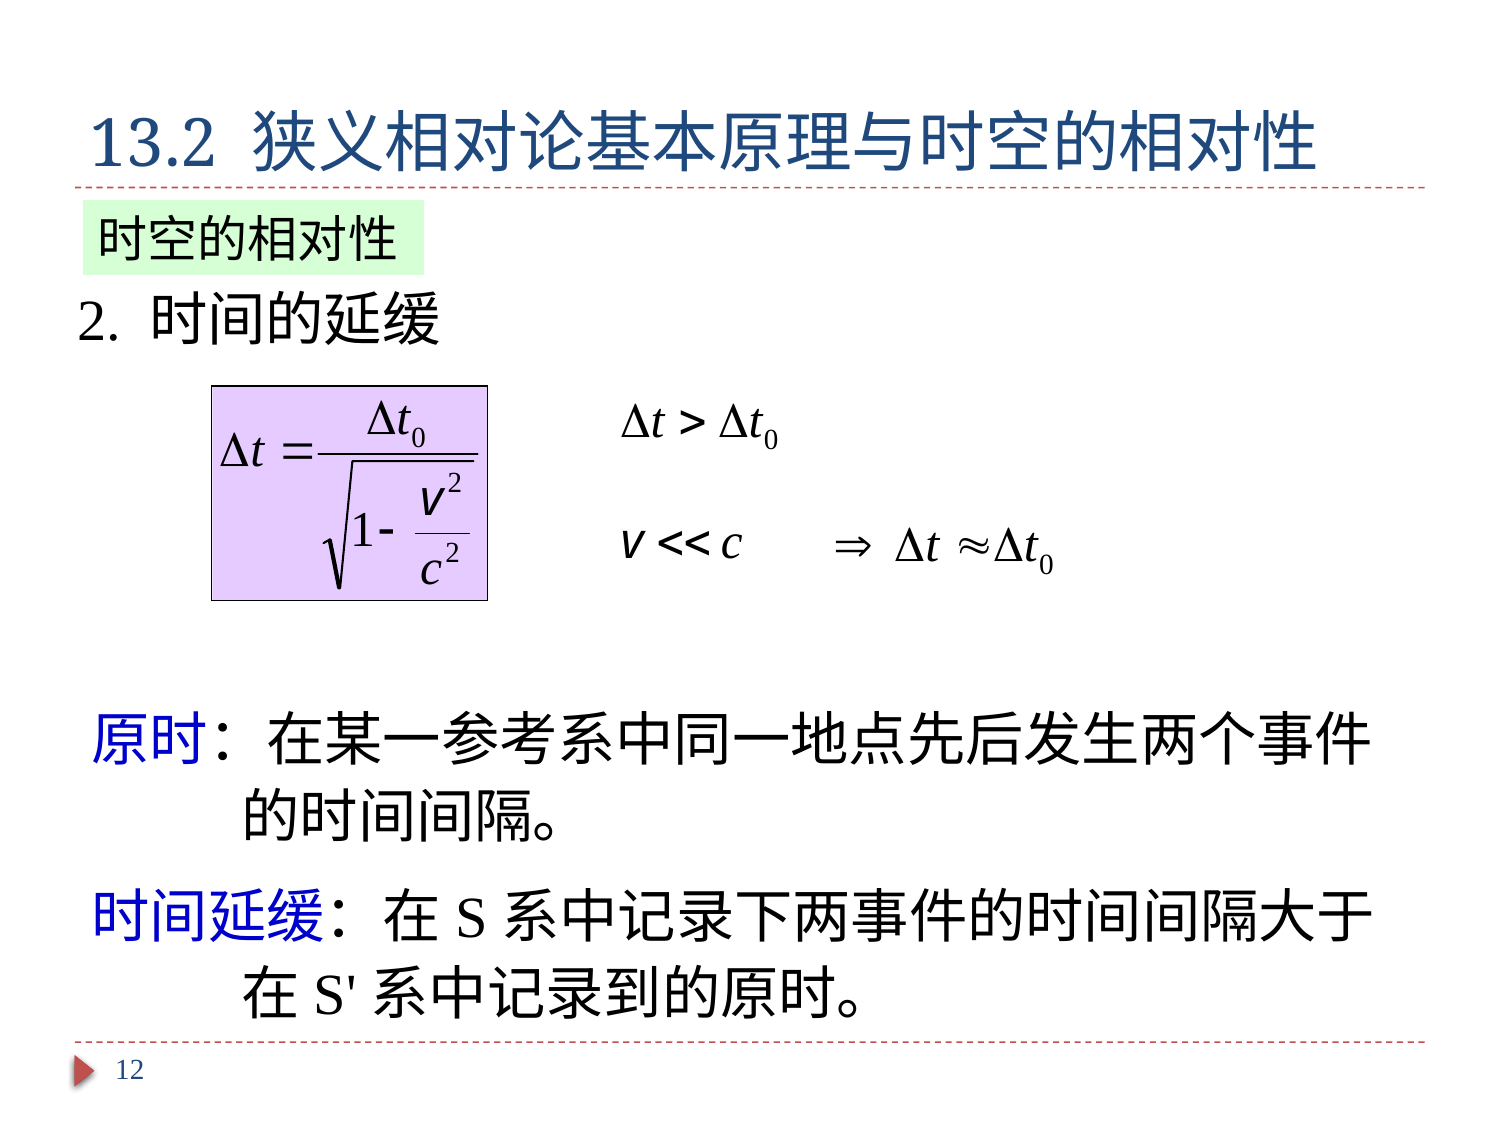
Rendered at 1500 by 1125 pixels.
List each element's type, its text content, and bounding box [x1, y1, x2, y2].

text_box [612, 386, 789, 463]
text_box 时间延缓：在S系中记录下两事件的时间间隔大于 在S'系中记录到的原时。 [76, 864, 1400, 1034]
text_box 原时：在某一参考系中同一地点先后发生两个事件 的时间间隔。 [76, 687, 1425, 857]
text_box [612, 524, 753, 572]
title 13.2 狭义相对论基本原理与时空的相对性 [75, 37, 1425, 188]
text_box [826, 511, 1063, 588]
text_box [212, 386, 488, 601]
text_box 时空的相对性 [83, 200, 425, 275]
text_box 2. 时间的延缓 [62, 275, 538, 360]
slide_number 12 [100, 1042, 426, 1103]
